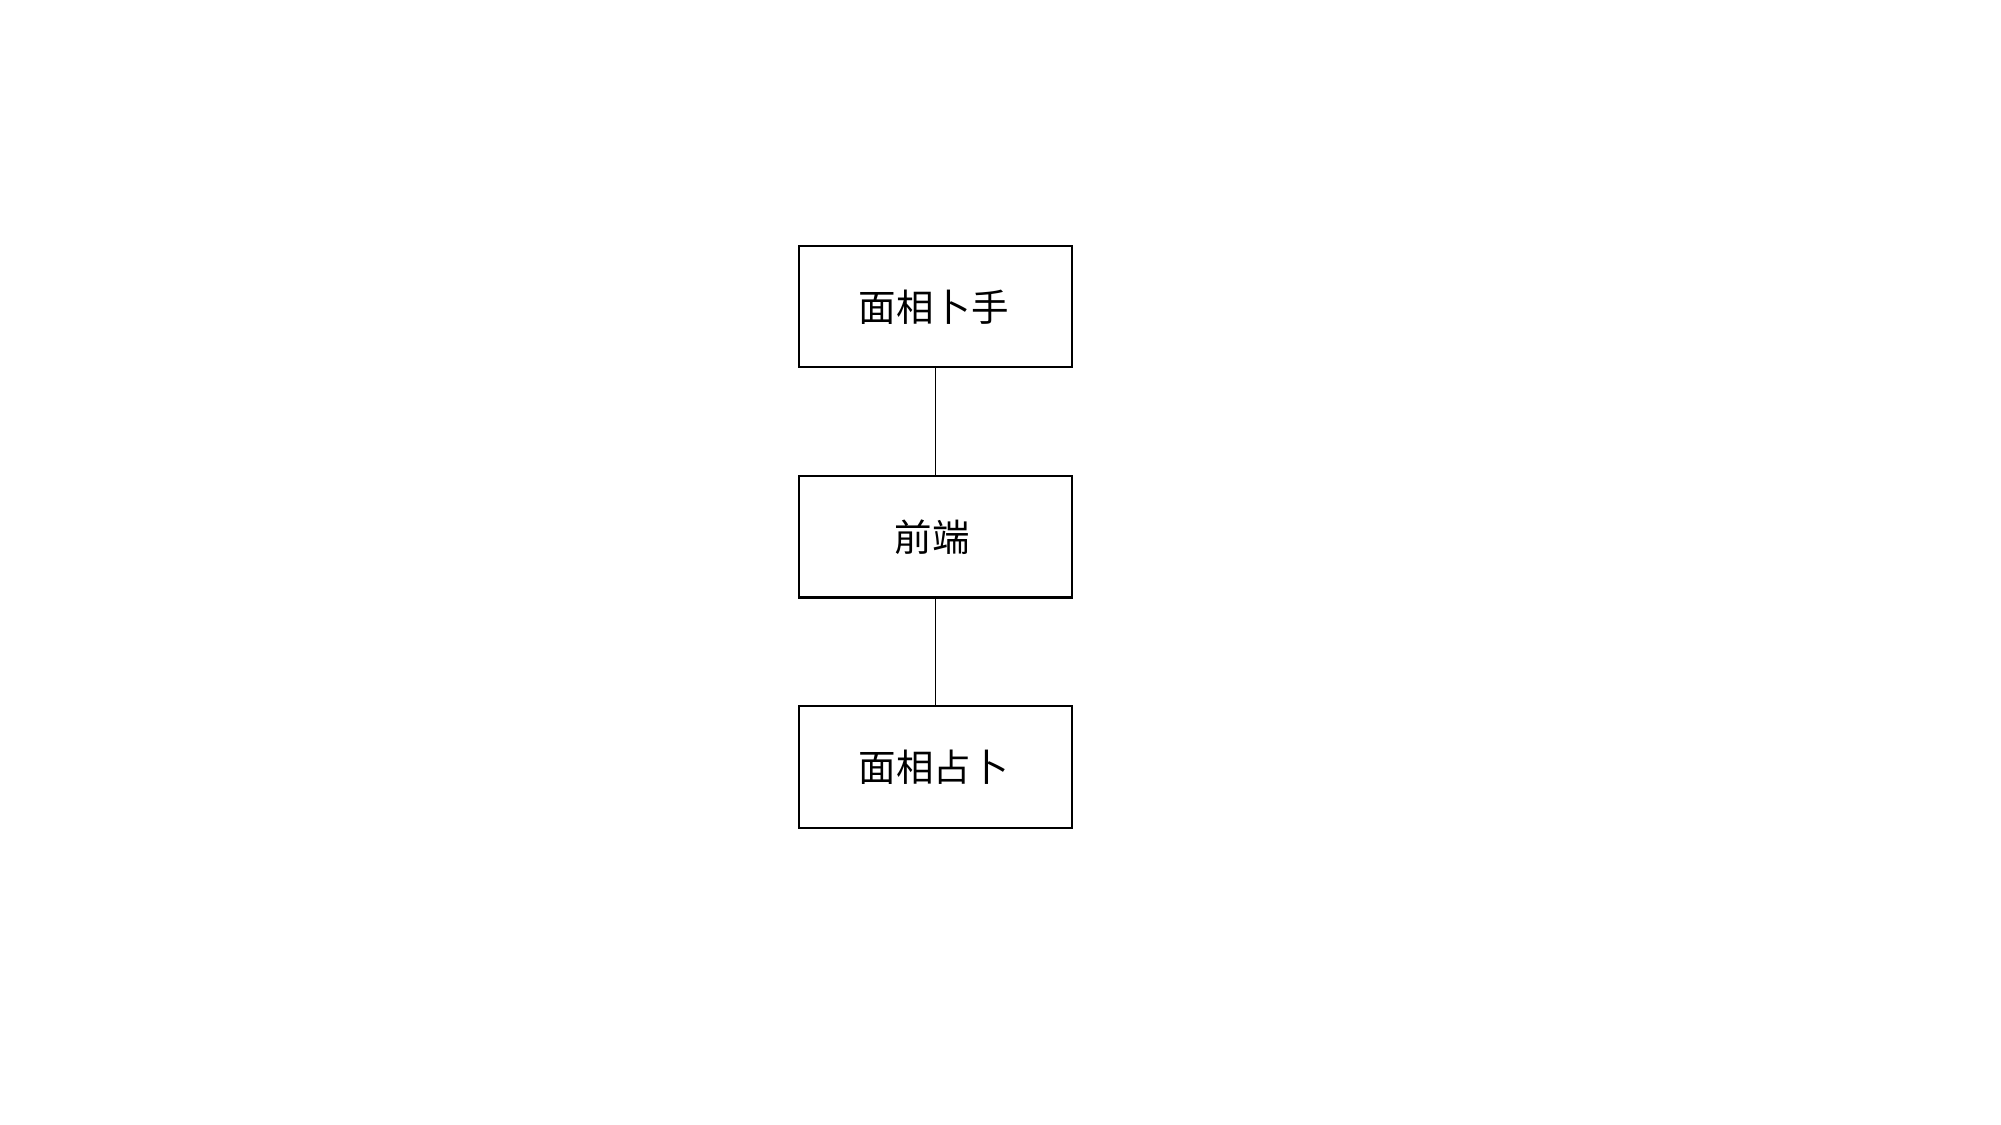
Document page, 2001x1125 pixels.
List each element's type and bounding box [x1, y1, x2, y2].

text_box [798, 245, 1072, 828]
